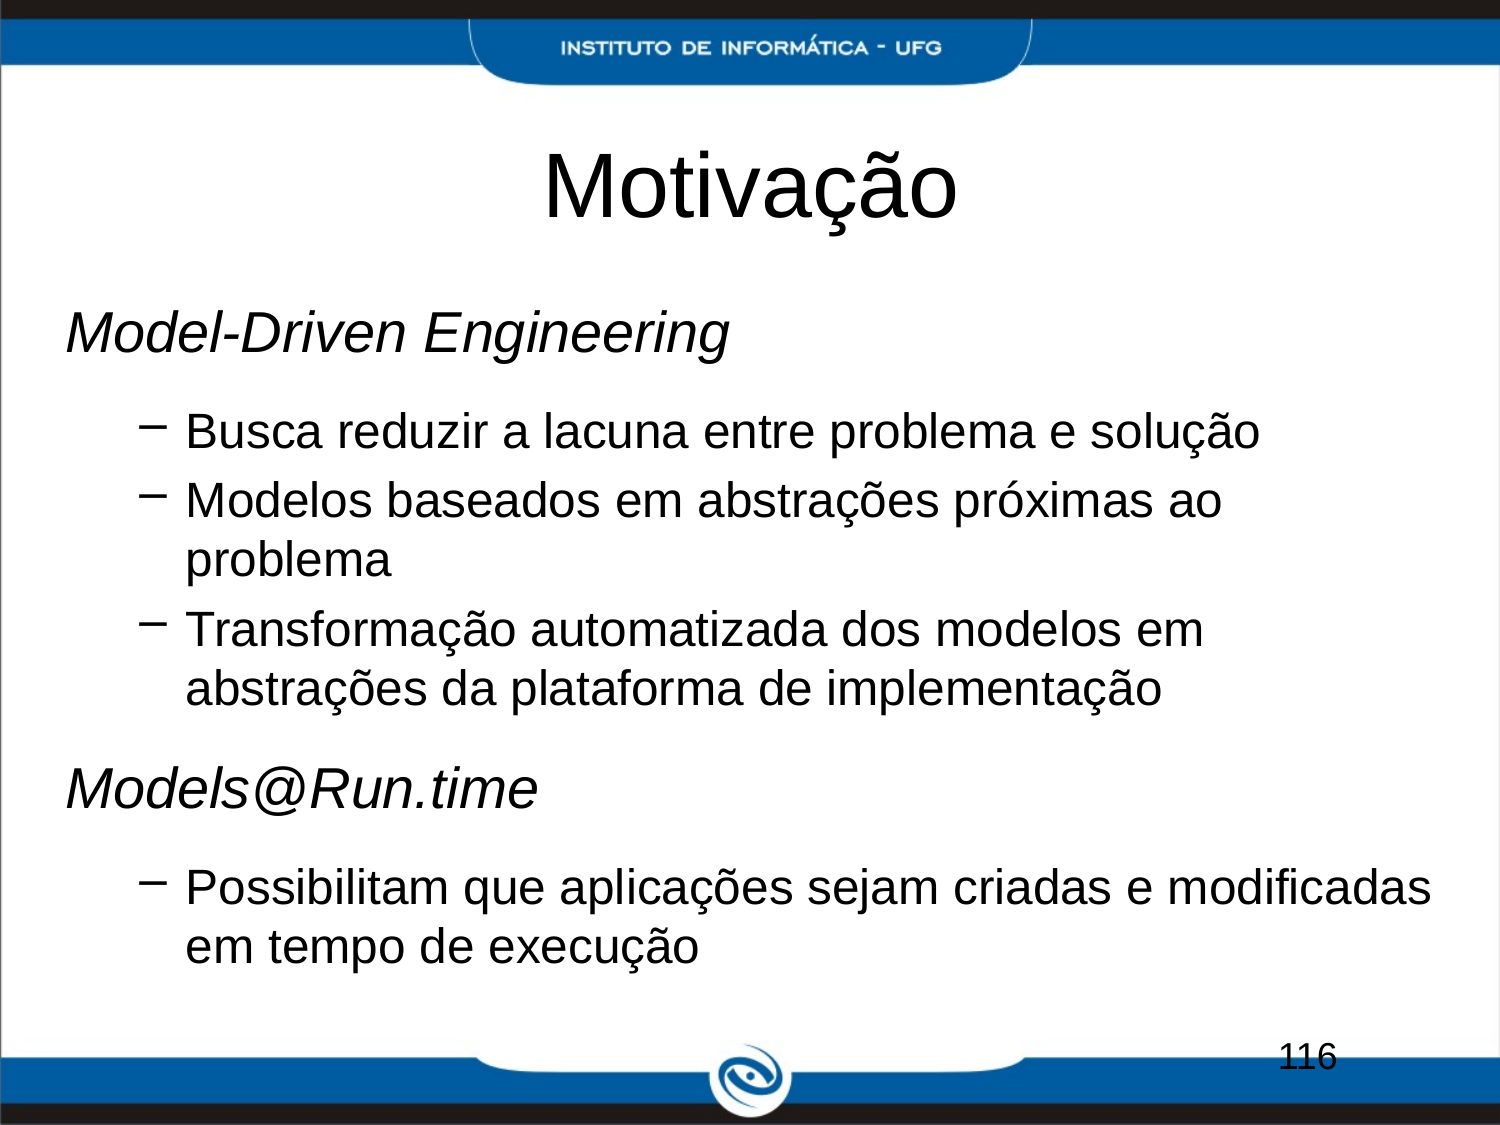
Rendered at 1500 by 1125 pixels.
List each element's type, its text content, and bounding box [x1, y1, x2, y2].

picture [0, 0, 1500, 1125]
list Model-Driven Engineering Busca reduzir a lacuna entre problema e solução Modelos baseados em abstrações próximas ao problema Transformação automatizada dos modelos em abstrações da plataforma de implementação Models@Run.time Possibilitam que aplicações sejam criadas e modificadas em tempo de execução [49, 287, 1453, 988]
title Motivação [49, 112, 1453, 251]
